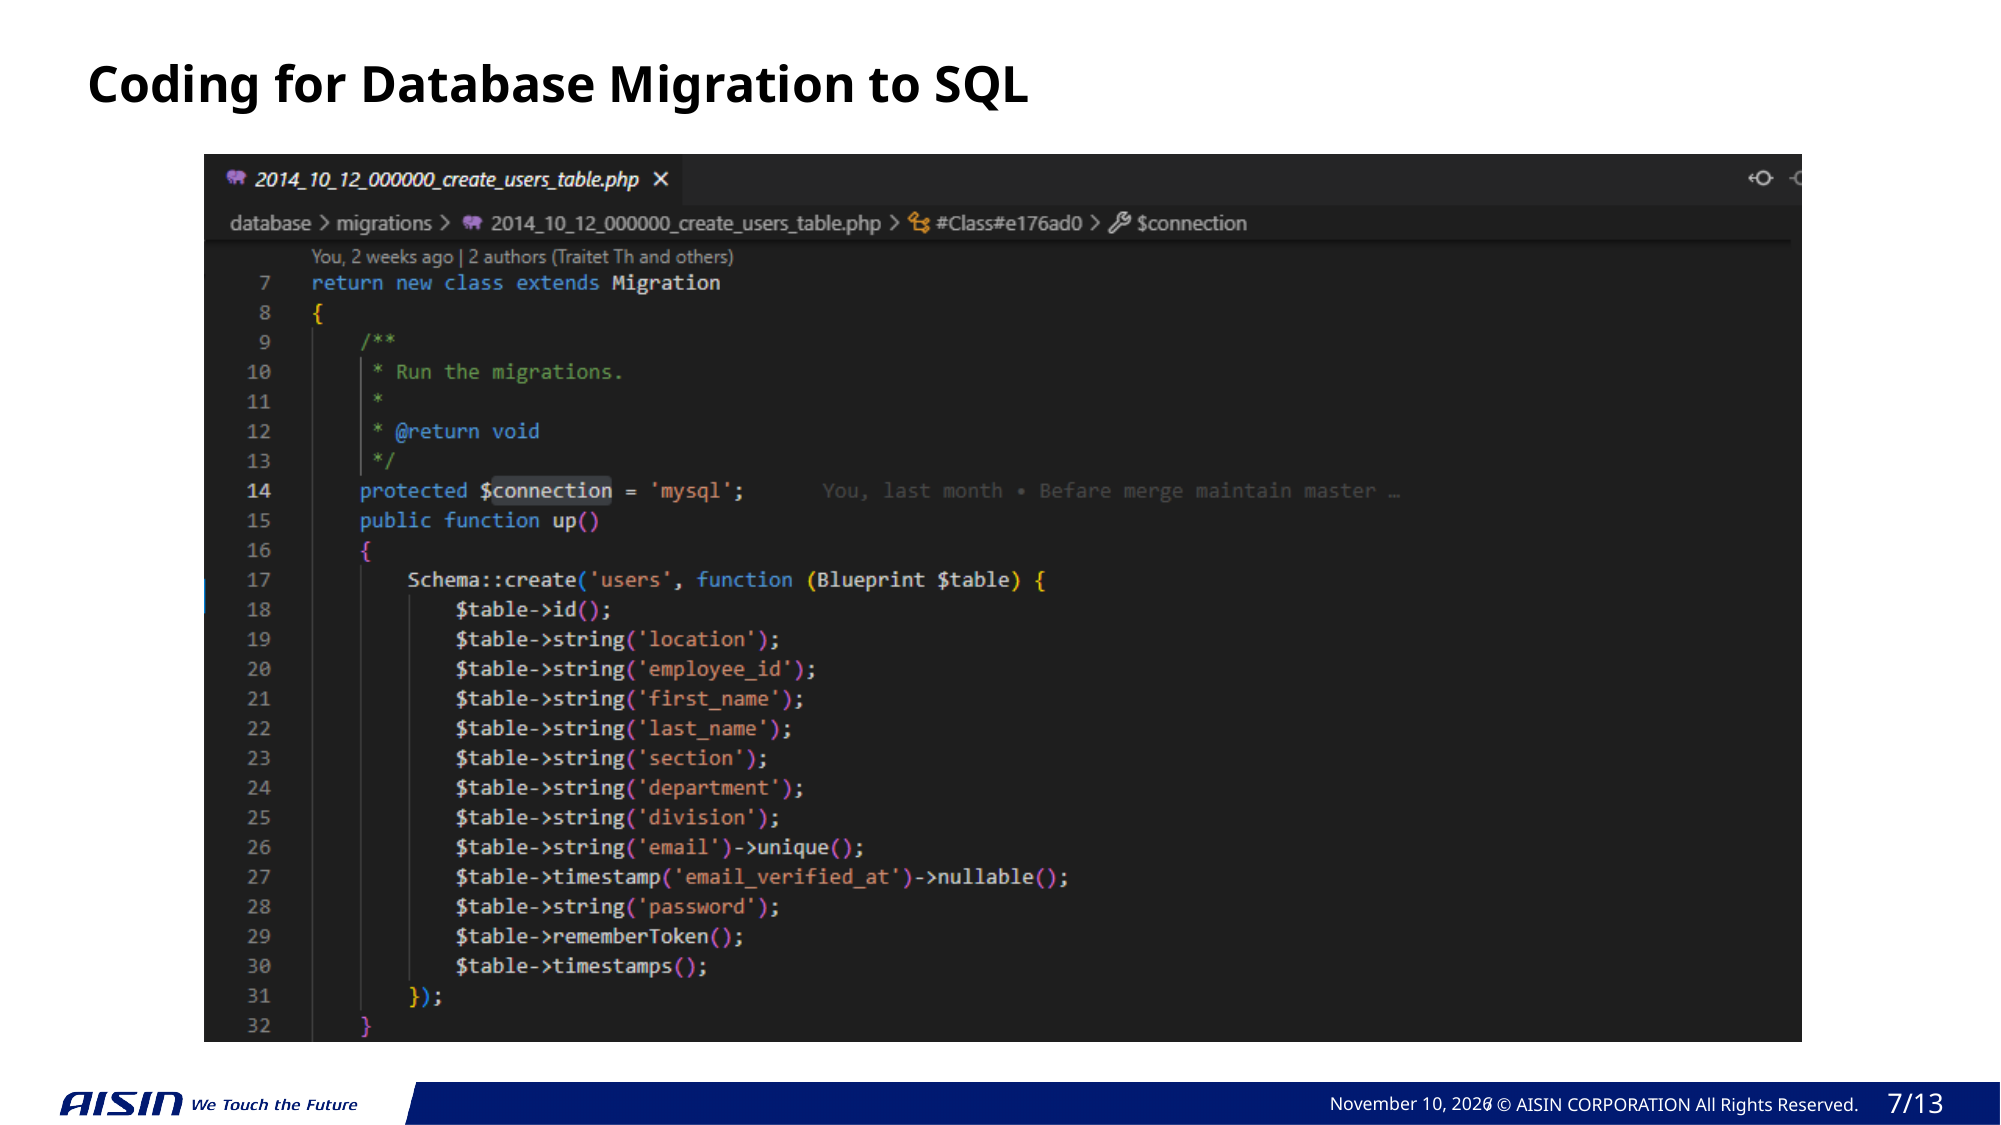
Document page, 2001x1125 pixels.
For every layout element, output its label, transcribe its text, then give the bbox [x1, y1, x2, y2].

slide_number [1142, 1093, 1508, 1116]
picture [0, 1082, 2000, 1125]
picture [204, 154, 1802, 1043]
list Coding for Database Migration to SQL [72, 44, 1934, 103]
